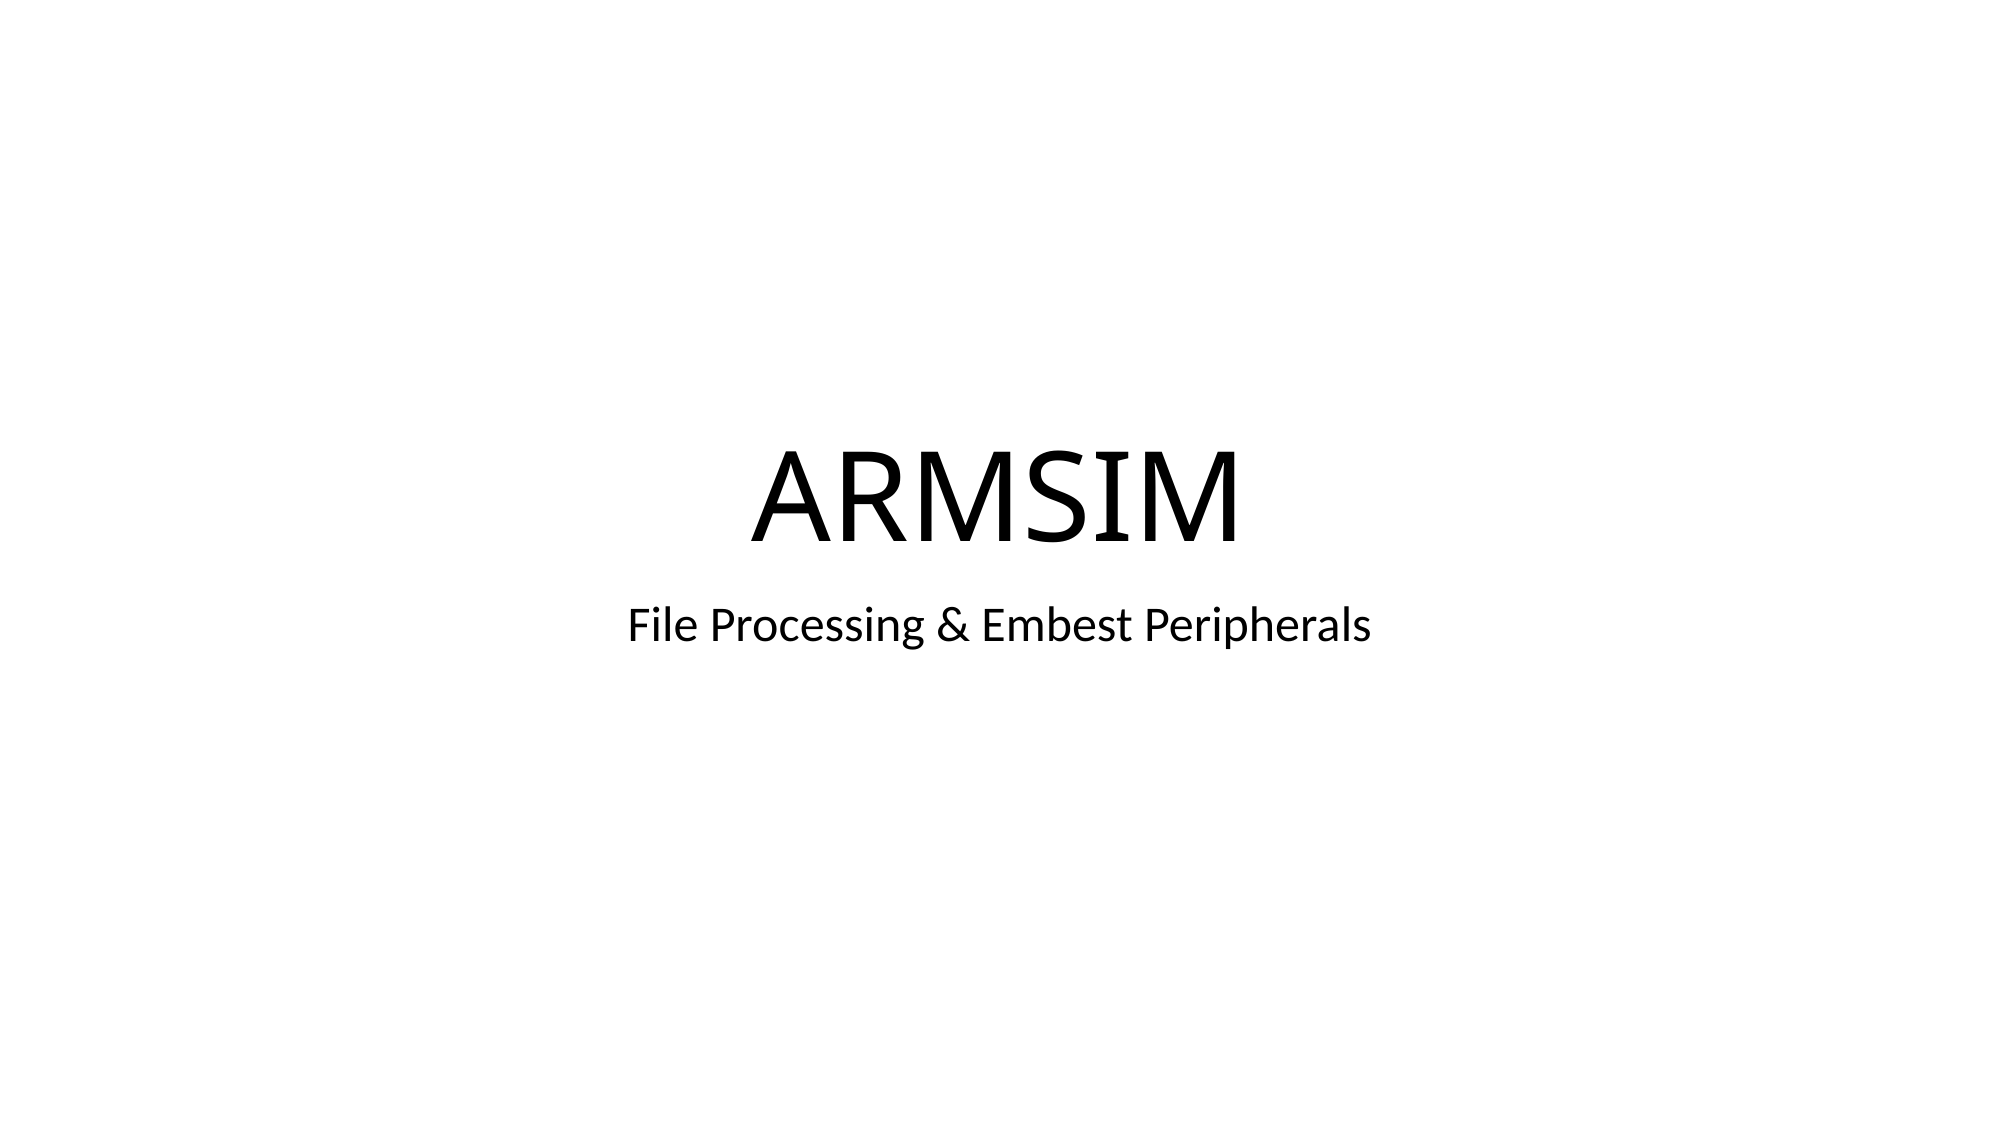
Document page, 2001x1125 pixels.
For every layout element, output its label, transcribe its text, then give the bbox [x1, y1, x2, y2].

subtitle File Processing & Embest Peripherals [249, 590, 1750, 863]
title ARMSIM [249, 184, 1750, 576]
